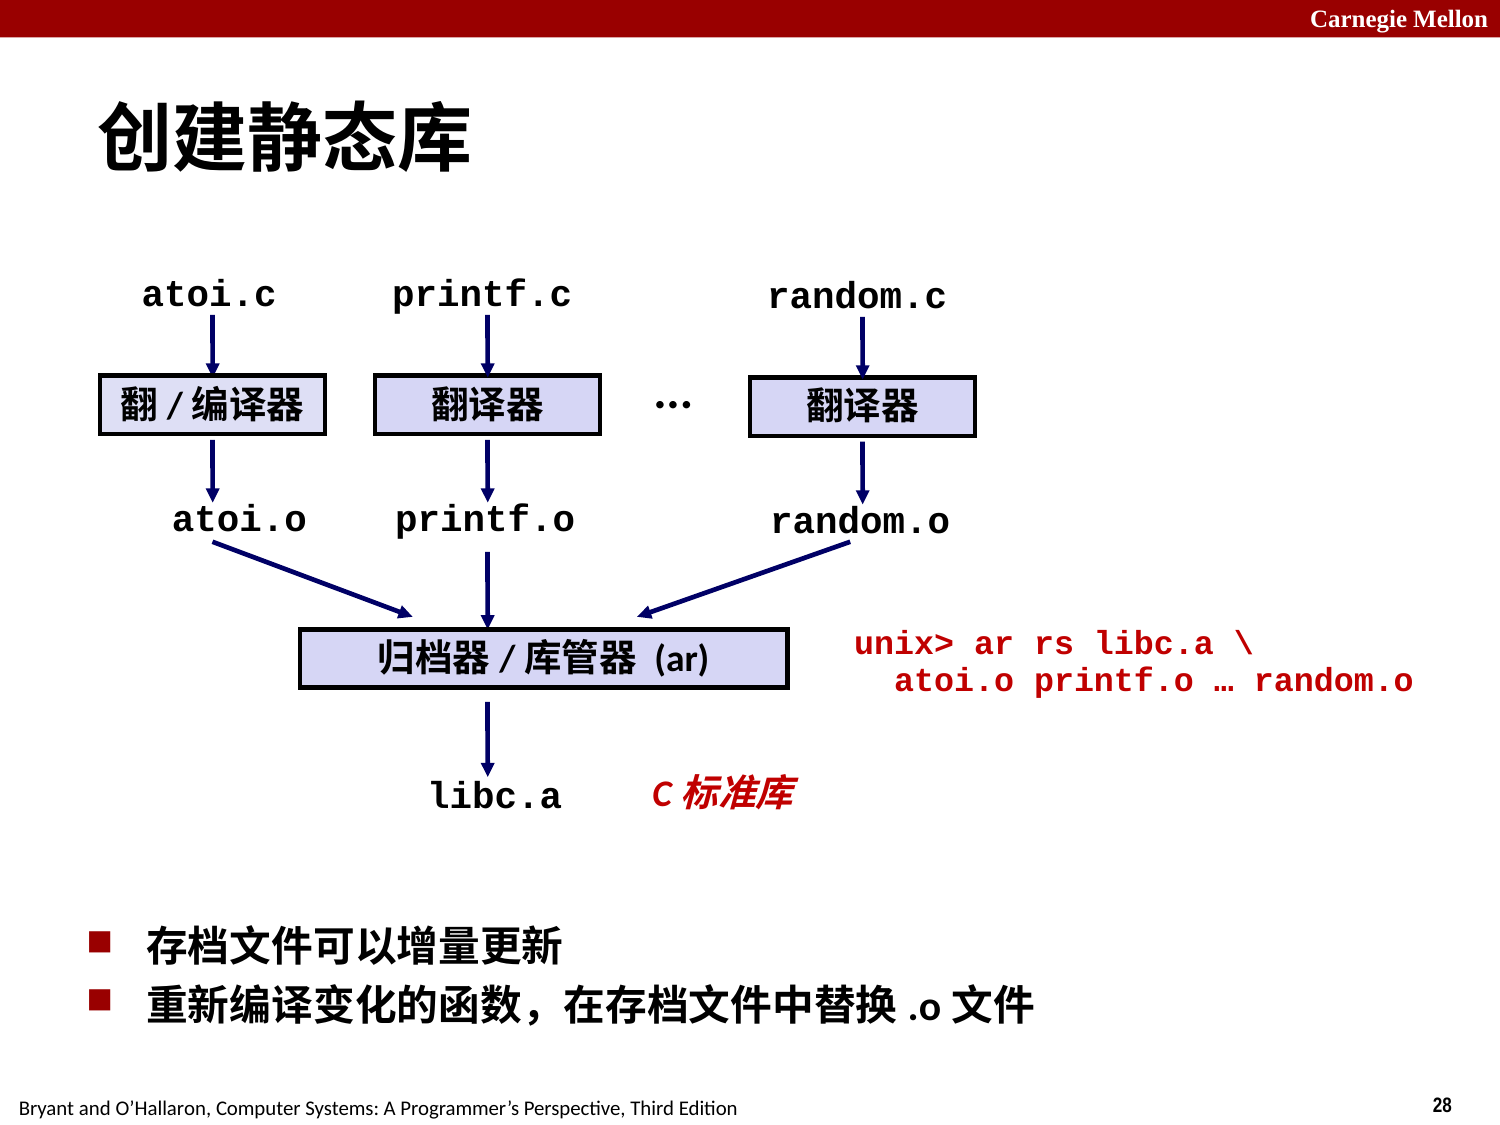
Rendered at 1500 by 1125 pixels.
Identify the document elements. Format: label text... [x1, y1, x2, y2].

title 创建静态库 [82, 71, 1500, 201]
text_box printf.o [380, 489, 591, 548]
text_box 归档器/库管器 (ar) [300, 629, 788, 688]
text_box random.c [752, 266, 962, 325]
text_box C标准库 [637, 763, 1125, 823]
text_box random.o [755, 491, 966, 550]
text_box 翻译器 [374, 375, 600, 435]
text_box atoi.c [126, 264, 292, 323]
text_box 翻/编译器 [99, 375, 325, 435]
text_box [856, 316, 869, 380]
text_box ... [638, 354, 709, 429]
text_box [206, 323, 219, 375]
text_box unix> ar rs libc.a \ atoi.o printf.o … random.o [839, 616, 1430, 708]
text_box [481, 551, 494, 629]
text_box [637, 550, 828, 619]
text_box 翻译器 [749, 377, 975, 436]
text_box [481, 701, 494, 777]
text_box printf.c [377, 264, 587, 323]
text_box [212, 541, 413, 619]
text_box [206, 439, 219, 503]
text_box atoi.o [157, 489, 322, 548]
text_box 存档文件可以增量更新 重新编译变化的函数，在存档文件中替换.o文件 [74, 912, 1438, 1088]
text_box [856, 441, 869, 505]
text_box [481, 314, 494, 378]
text_box libc.a [412, 766, 577, 825]
text_box [481, 439, 494, 503]
